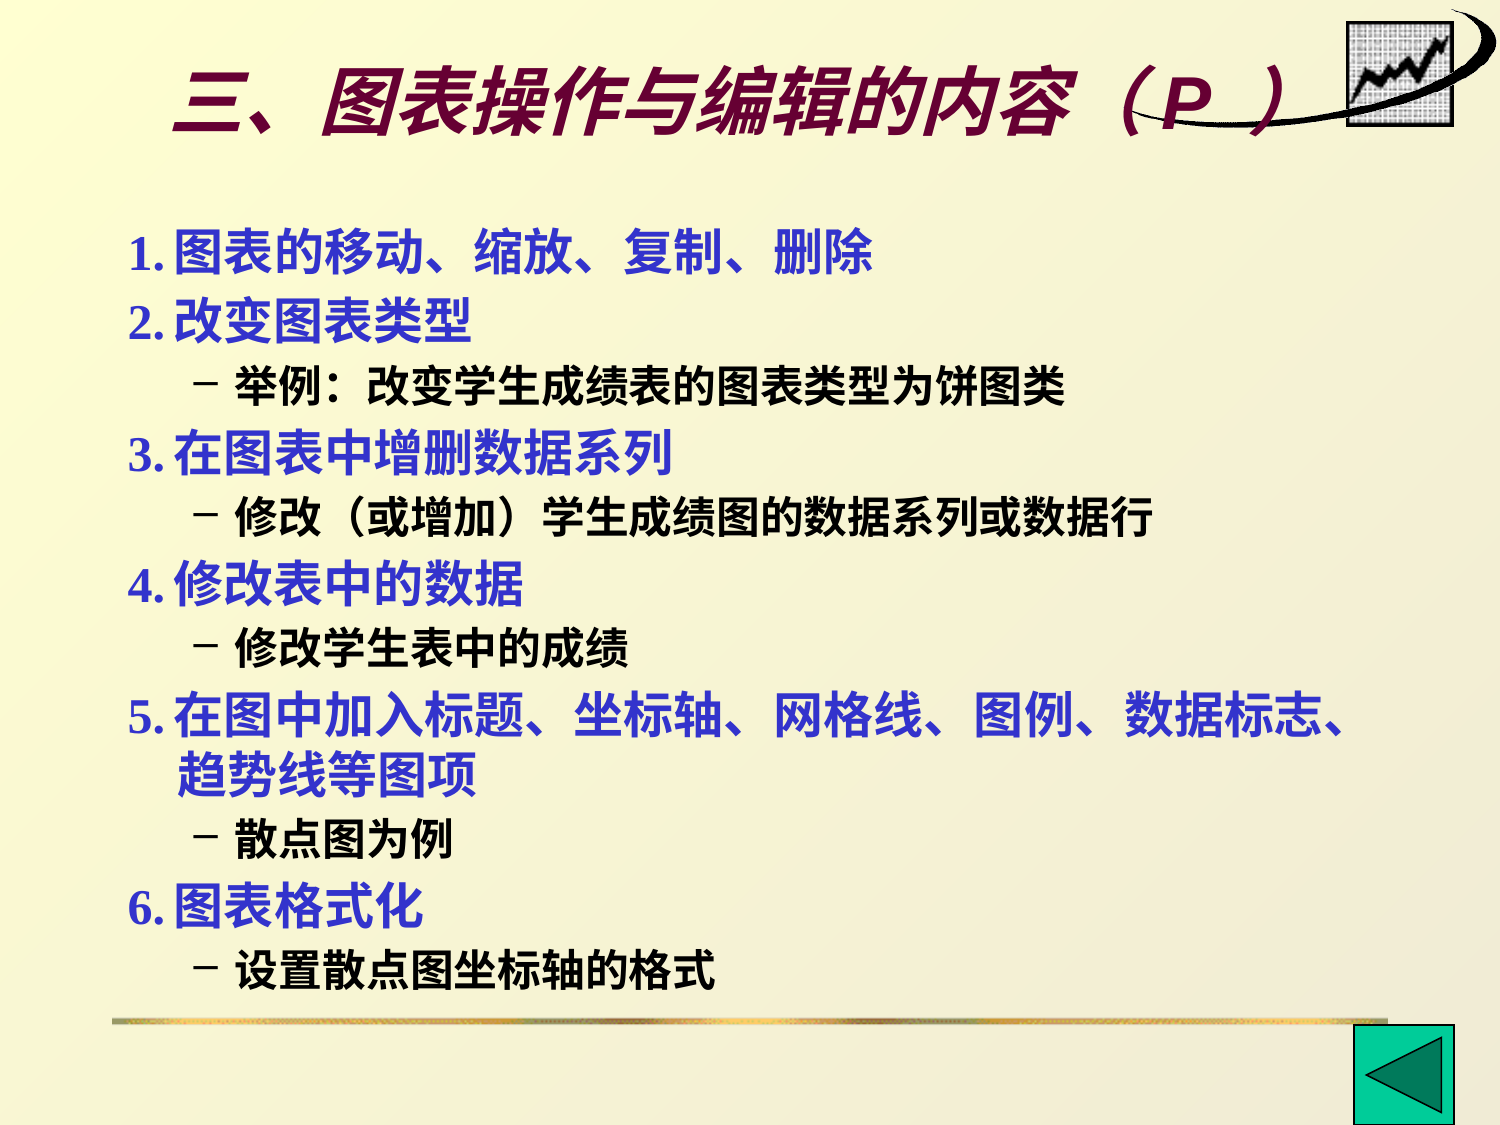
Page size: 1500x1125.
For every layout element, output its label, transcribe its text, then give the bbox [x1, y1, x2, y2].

picture [1116, 0, 1500, 132]
list 1.图表的移动、缩放、复制、删除 2.改变图表类型 举例：改变学生成绩表的图表类型为饼图类 3.在图表中增删数据系列 修改（或增加）学生成绩图的数据系列或数据行 4.修改表中的数据 修改学生表中的成绩 5.在图中加入标题、坐标轴、网格线、图例、数据标志、趋势线等图项 散点图为例 6.图表格式化 设置散点图坐标轴的格式 [112, 212, 1425, 1013]
text_box [1353, 1025, 1454, 1125]
picture [112, 1013, 1388, 1034]
title 三、图表操作与编辑的内容（P ） [108, 49, 1384, 151]
